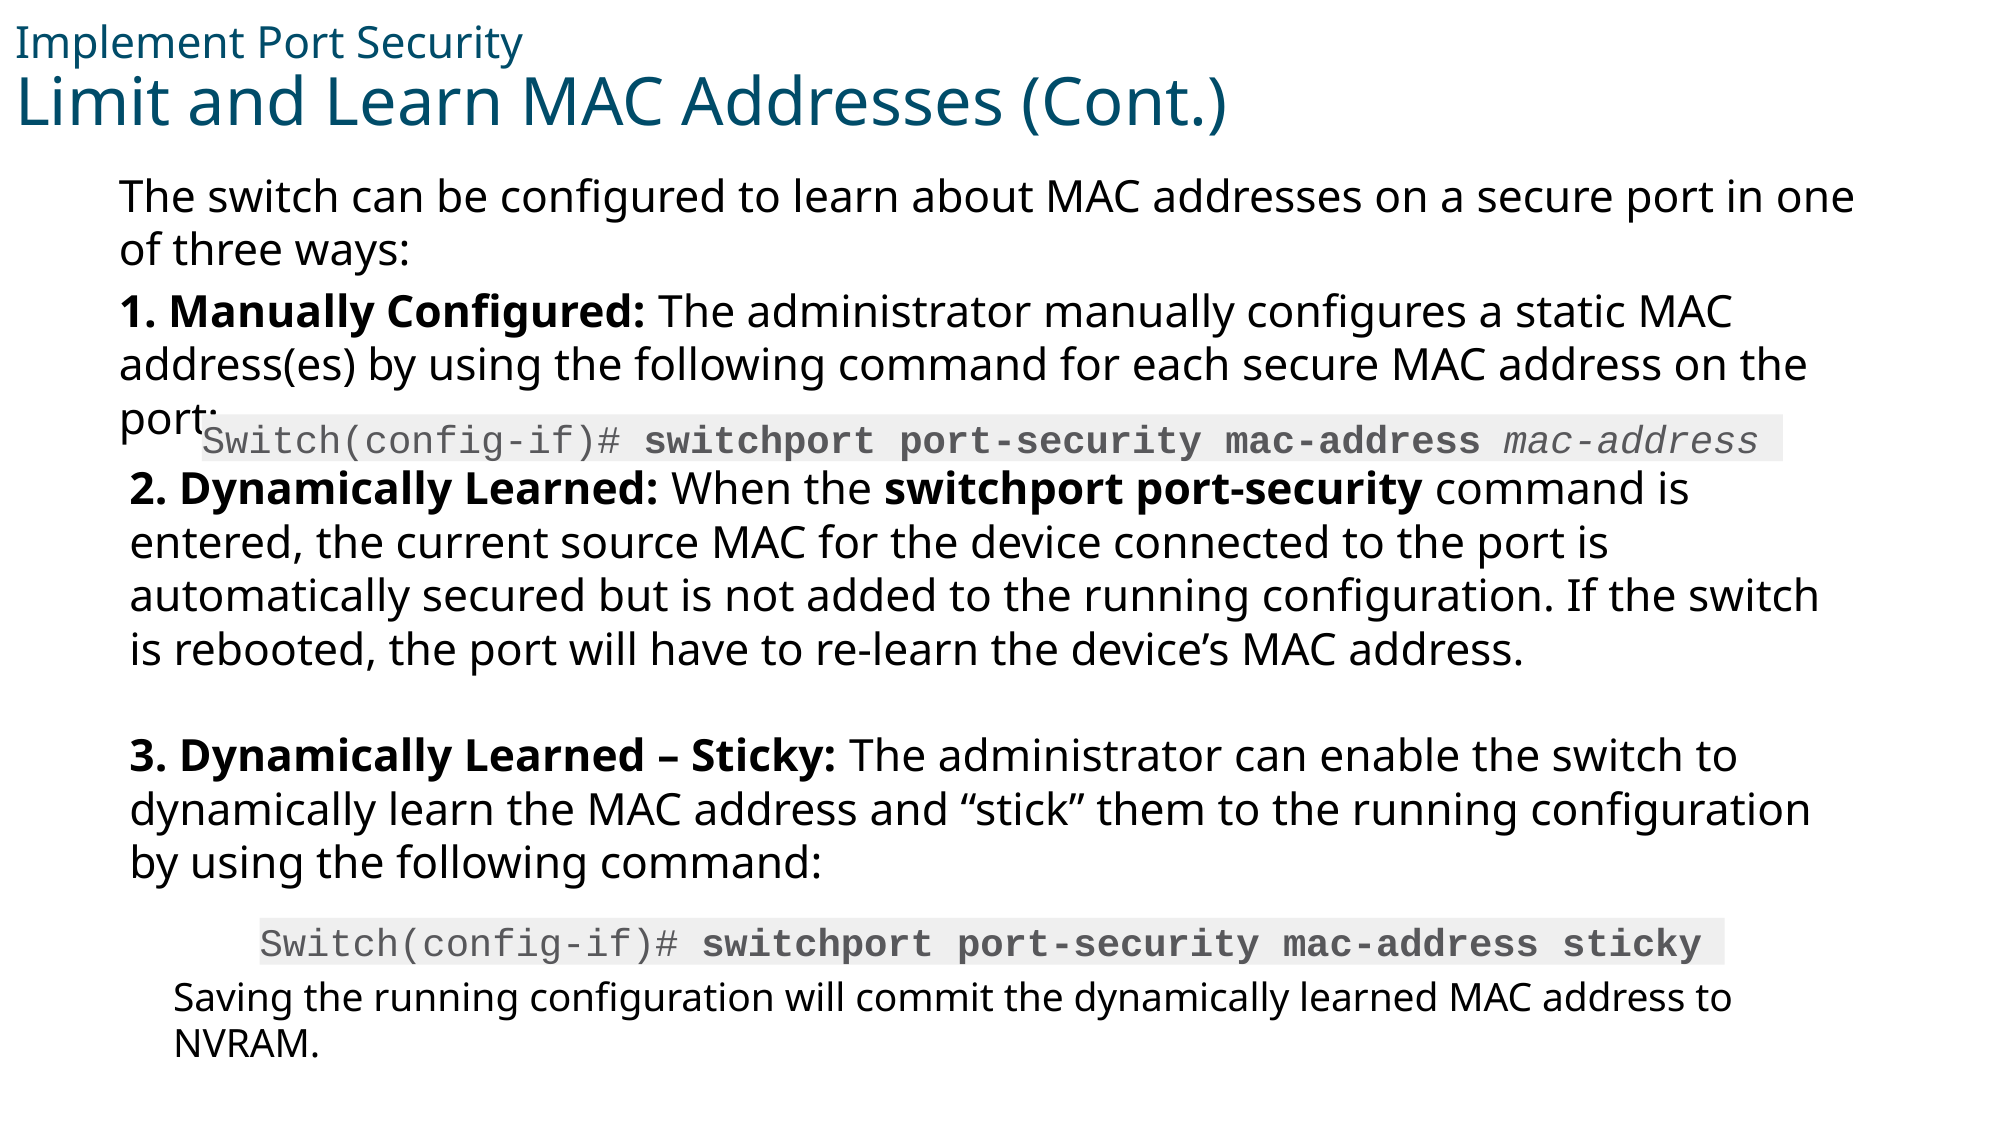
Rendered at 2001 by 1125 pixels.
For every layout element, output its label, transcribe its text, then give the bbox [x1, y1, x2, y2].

text_box Switch(config-if)# switchport port-security mac-address mac-address [201, 414, 1783, 453]
title Implement Port Security Limit and Learn MAC Addresses (Cont.) [0, 0, 1826, 161]
text_box 2. Dynamically Learned: When the switchport port-security command is entered, the current source MAC for the device connected to the port is automatically secured but is not added to the running configuration. If the switch is rebooted, the port will have to re-learn the device’s MAC address. 3. Dynamically Learned – Sticky: The administrator can enable the switch to dynamically learn the MAC address and “stick” them to the running configuration by using the following command: [114, 453, 1867, 955]
text_box Saving the running configuration will commit the dynamically learned MAC address to NVRAM. [158, 964, 1886, 1125]
text_box Switch(config-if)# switchport port-security mac-address sticky [259, 917, 1725, 964]
list The switch can be configured to learn about MAC addresses on a secure port in one of three ways: 1. Manually Configured: The administrator manually configures a static MAC address(es) by using the following command for each secure MAC address on the port: [103, 160, 1915, 484]
